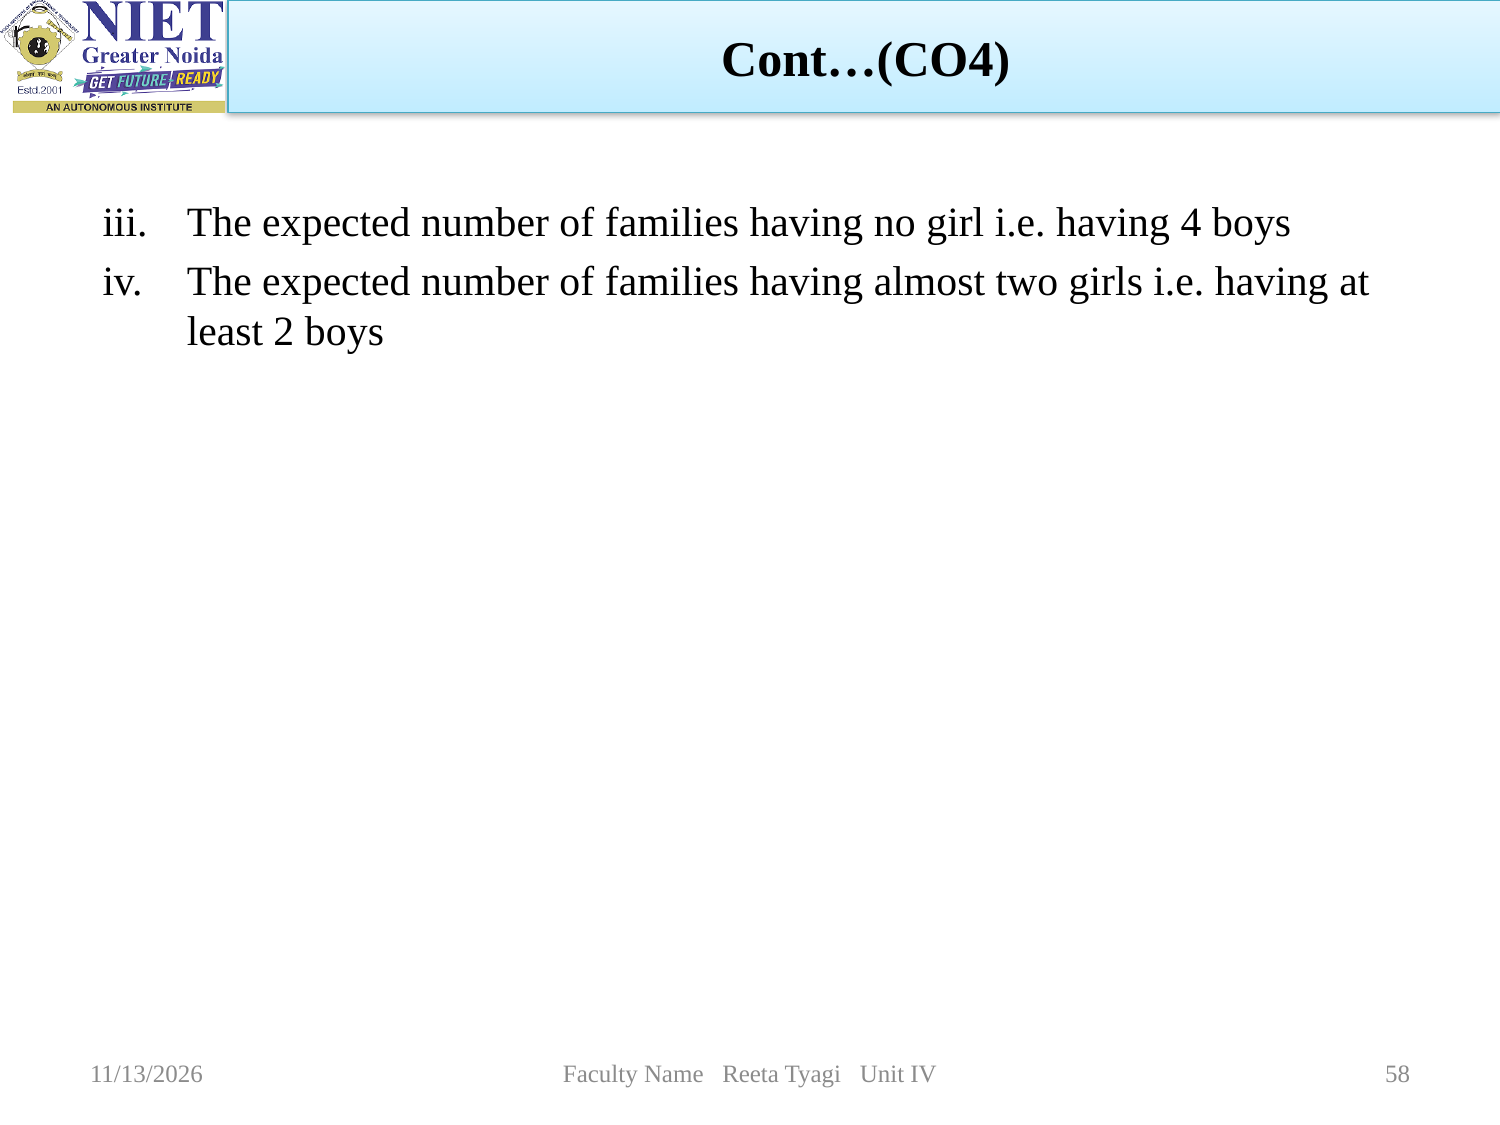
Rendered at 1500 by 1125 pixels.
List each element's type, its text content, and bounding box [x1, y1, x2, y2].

text_box Cont…(CO4) [227, 0, 1500, 113]
slide_number 58 [1074, 1042, 1425, 1103]
picture [0, 0, 226, 113]
footer Faculty Name Reeta Tyagi Unit IV [512, 1042, 988, 1103]
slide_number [75, 1042, 425, 1103]
